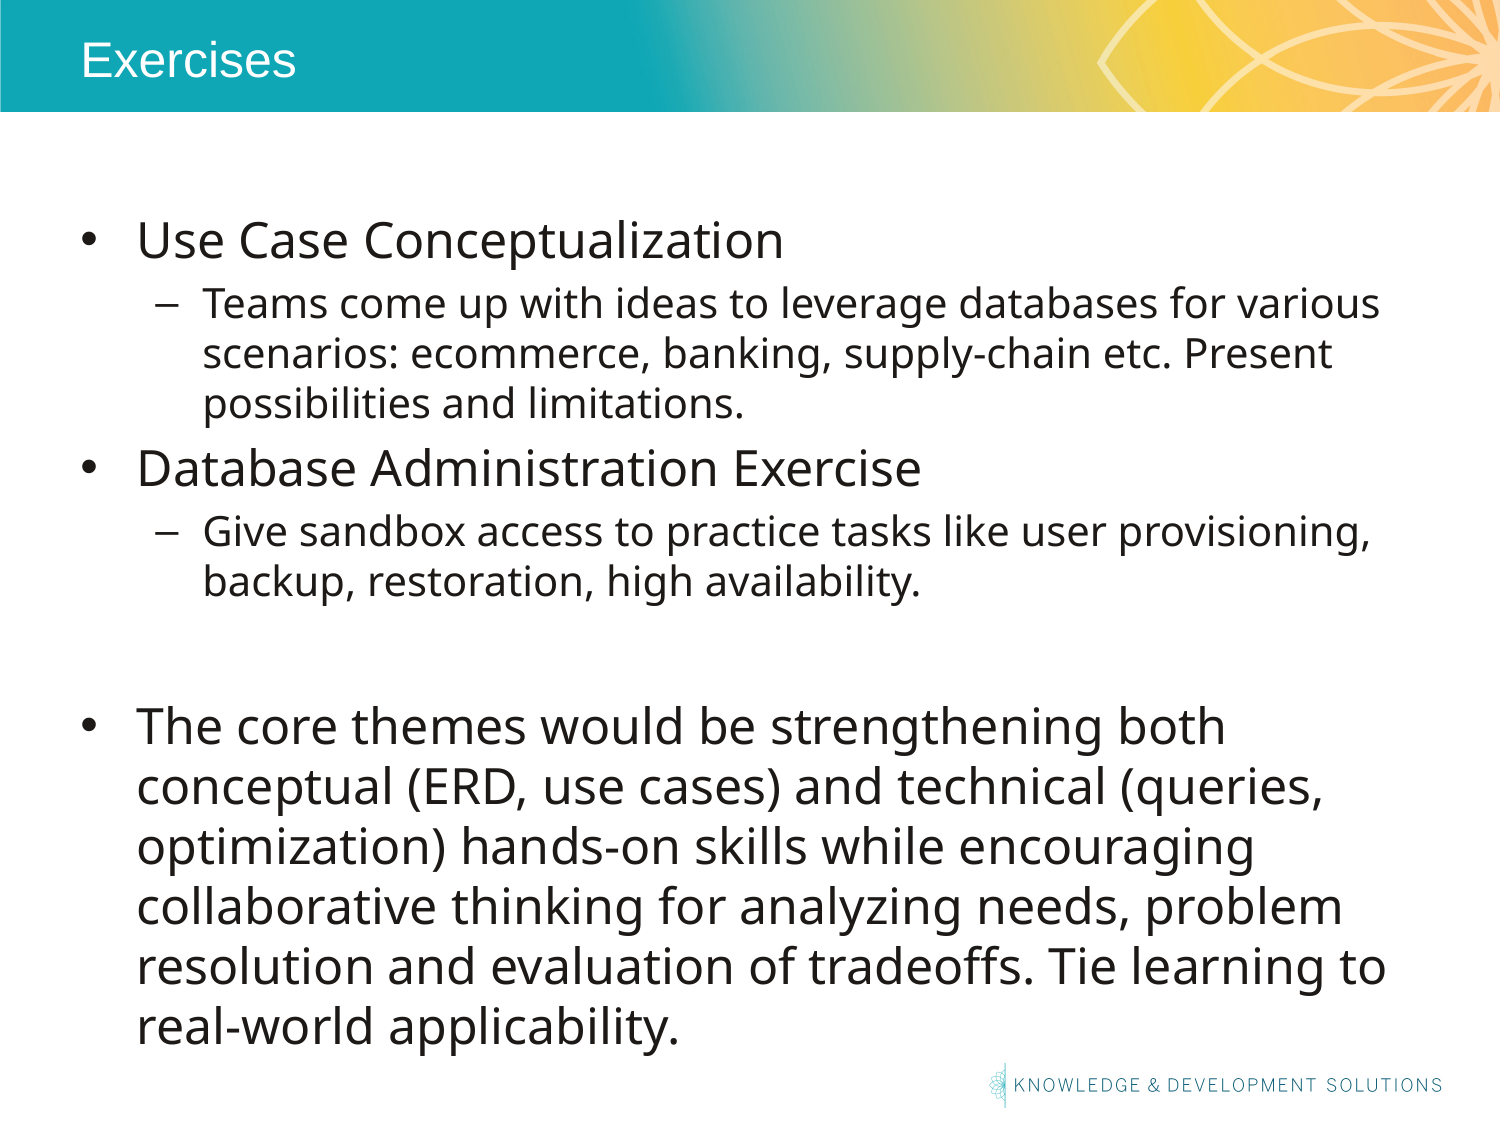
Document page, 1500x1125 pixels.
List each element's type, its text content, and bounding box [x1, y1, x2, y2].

title Exercises [65, 19, 1416, 90]
list Use Case Conceptualization Teams come up with ideas to leverage databases for various scenarios: ecommerce, banking, supply-chain etc. Present possibilities and limitations. Database Administration Exercise Give sandbox access to practice tasks like user provisioning, backup, restoration, high availability. The core themes would be strengthening both conceptual (ERD, use cases) and technical (queries, optimization) hands-on skills while encouraging collaborative thinking for analyzing needs, problem resolution and evaluation of tradeoffs. Tie learning to real-world applicability. [65, 200, 1416, 1022]
picture [971, 1051, 1500, 1125]
picture [0, 0, 1500, 112]
